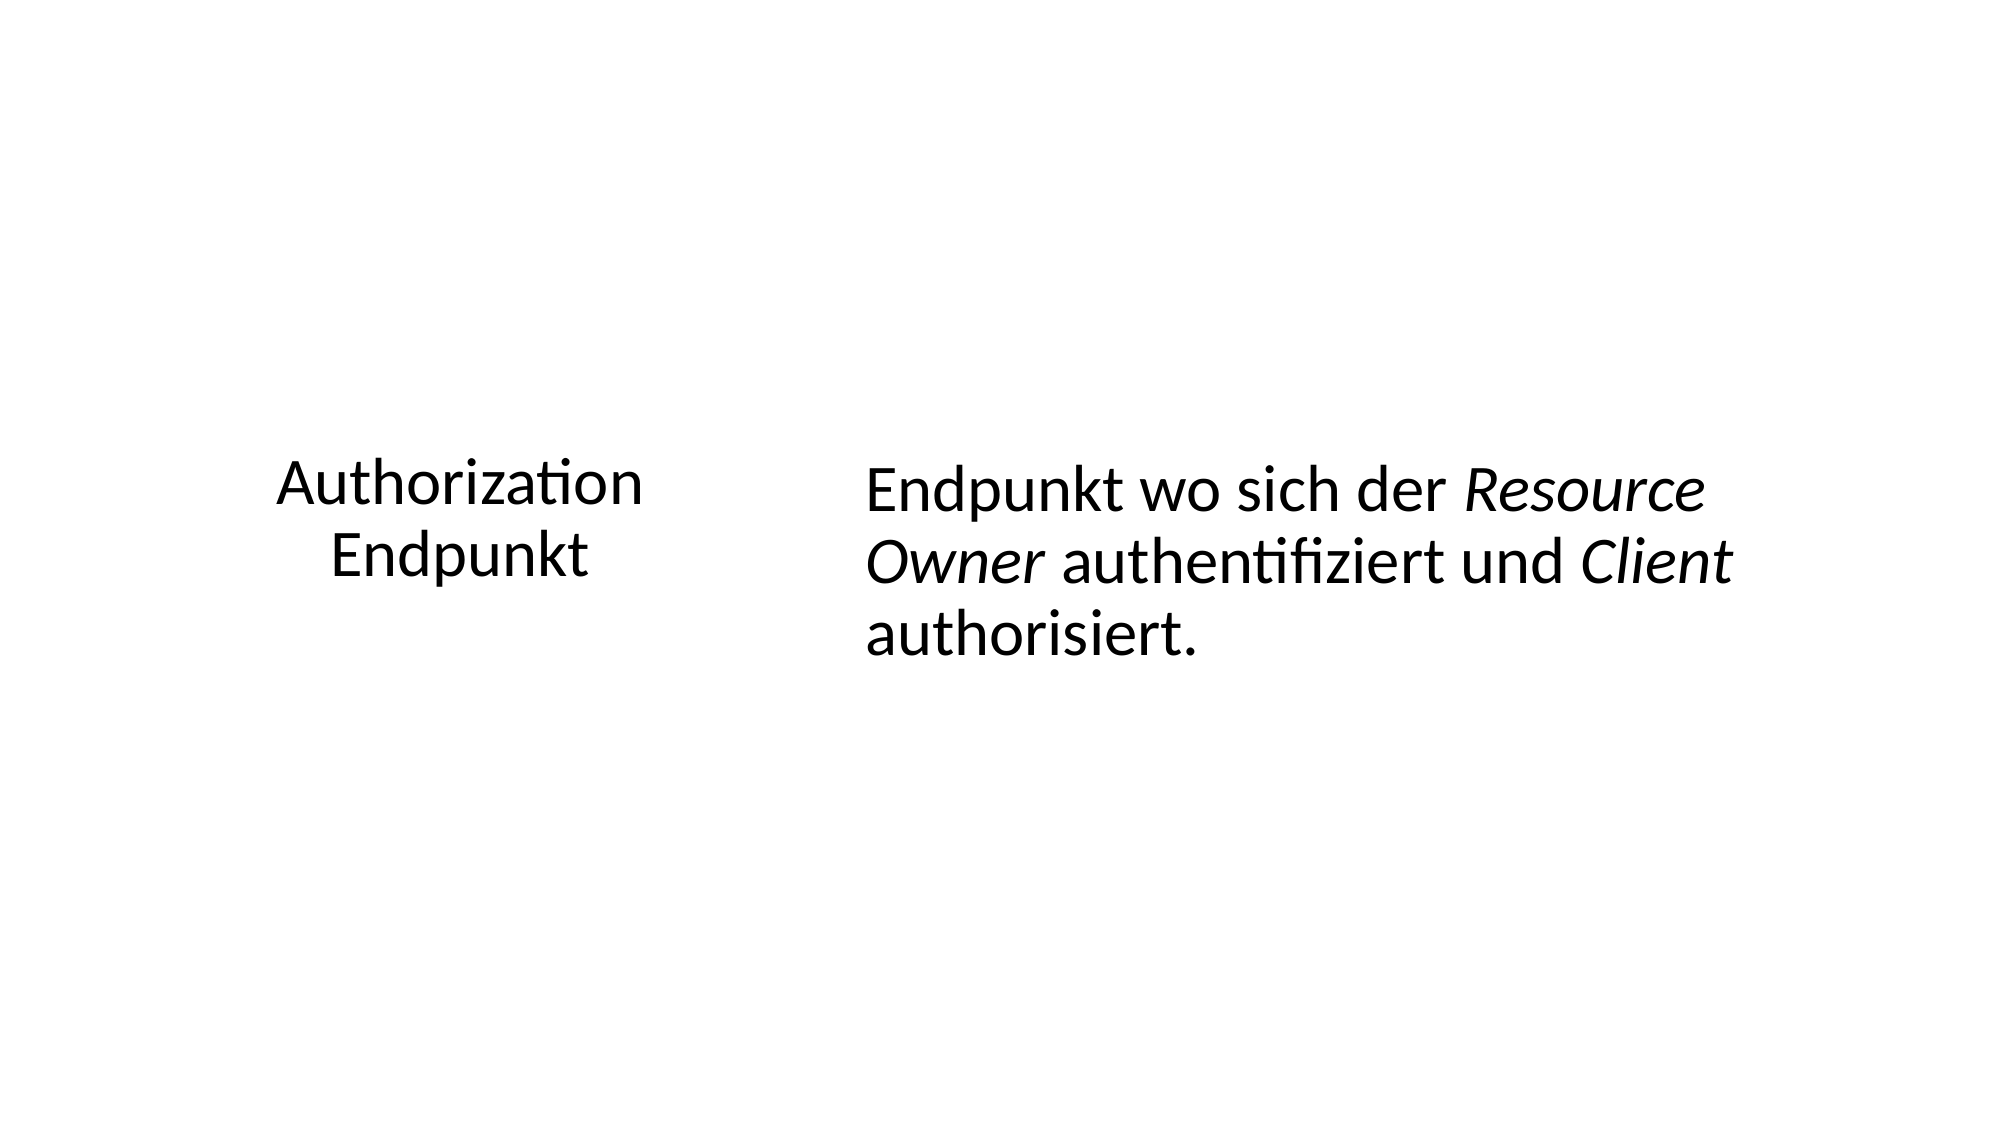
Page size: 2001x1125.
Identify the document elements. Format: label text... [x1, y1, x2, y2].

list Authorization Endpunkt [137, 75, 783, 963]
list Endpunkt wo sich der Resource Owner authentifiziert und Client authorisiert. [850, 161, 1863, 962]
